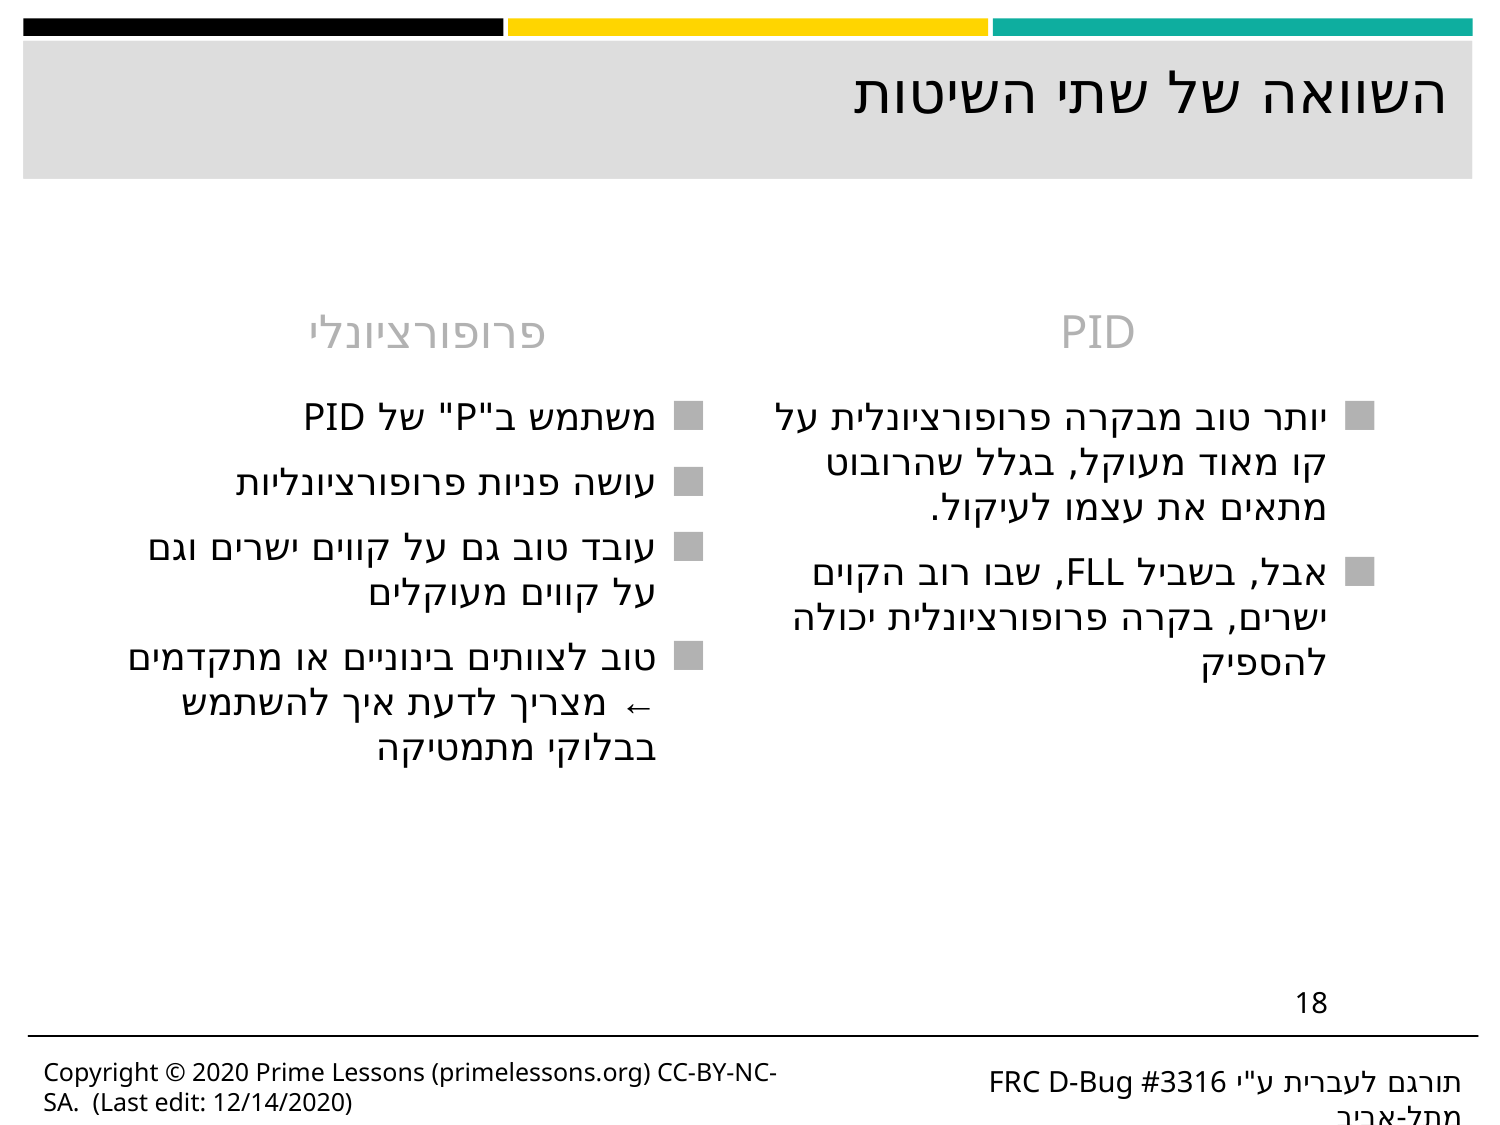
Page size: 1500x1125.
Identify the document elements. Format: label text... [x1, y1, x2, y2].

title השוואה של שתי השיטות [28, 48, 1464, 172]
list PID [802, 270, 1394, 366]
footer Copyright © 2020 Prime Lessons (primelessons.org) CC-BY-NC-SA. (Last edit: 12/14/2020) [28, 1048, 828, 1109]
list יותר טוב מבקרה פרופורציונלית על קו מאוד מעוקל, בגלל שהרובוט מתאים את עצמו לעיקול. אבל, בשביל FLL, שבו רוב הקוים ישרים, בקרה פרופורציונלית יכולה להספיק [752, 385, 1394, 867]
slide_number ‹#› [1279, 977, 1406, 1037]
list משתמש ב"P" של PID עושה פניות פרופורציונליות עובד טוב גם על קווים ישרים וגם על קווים מעוקלים טוב לצוותים בינוניים או מתקדמים ← מצריך לדעת איך להשתמש בבלוקי מתמטיקה [82, 385, 723, 867]
list פרופורציונלי [133, 270, 723, 366]
